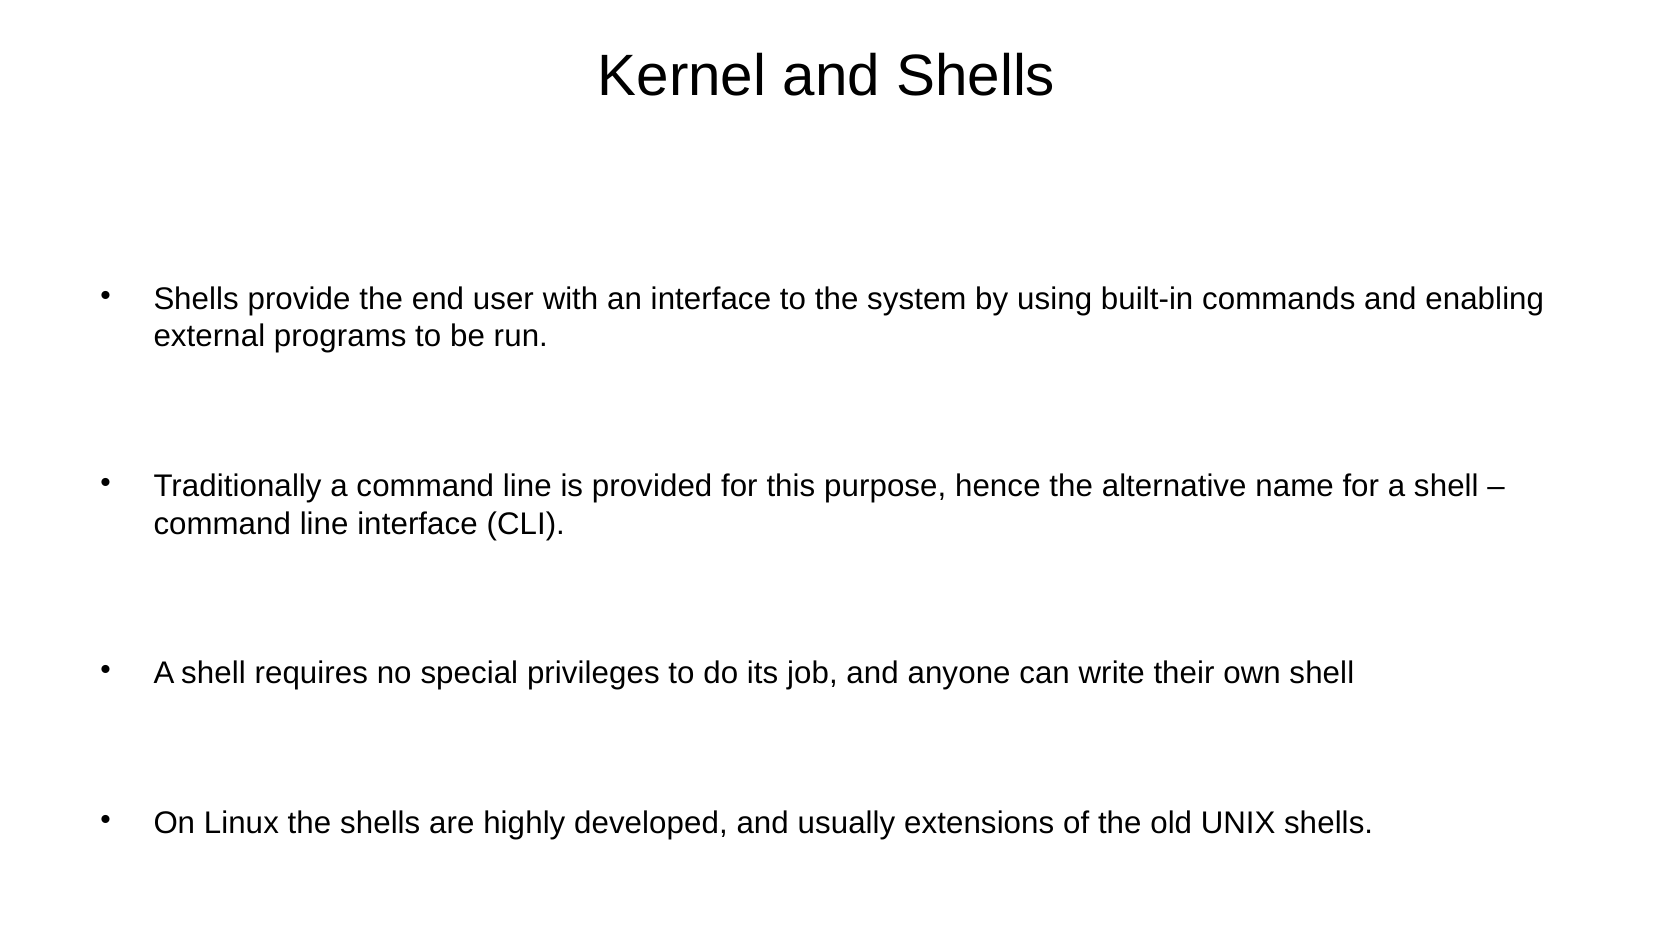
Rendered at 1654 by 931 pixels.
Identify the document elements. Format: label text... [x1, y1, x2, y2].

text_box Shells provide the end user with an interface to the system by using built-in commands and enabling external programs to be run. Traditionally a command line is provided for this purpose, hence the alternative name for a shell – command line interface (CLI). A shell requires no special privileges to do its job, and anyone can write their own shell On Linux the shells are highly developed, and usually extensions of the old UNIX shells. [82, 118, 1571, 898]
text_box Kernel and Shells [82, 37, 1571, 107]
